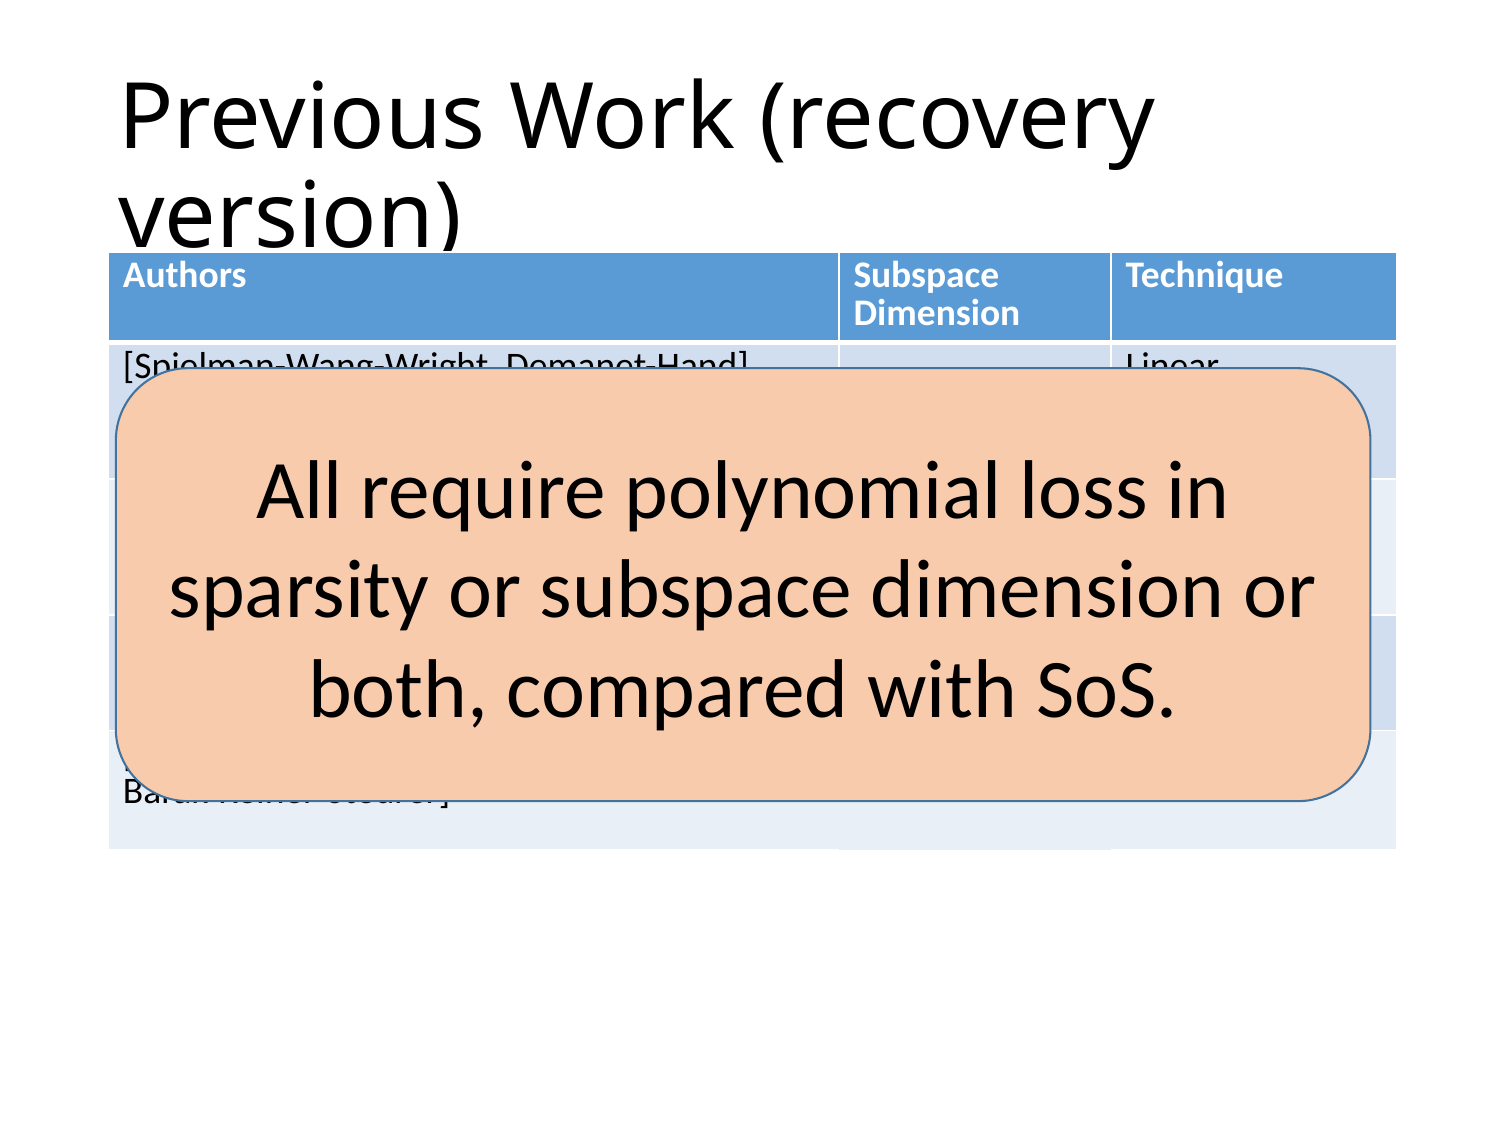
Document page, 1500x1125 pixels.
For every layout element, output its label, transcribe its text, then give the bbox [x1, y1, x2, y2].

text_box All require polynomial loss in sparsity or subspace dimension or both, compared with SoS. [114, 367, 1372, 803]
title Previous Work (recovery version) [103, 59, 1397, 278]
